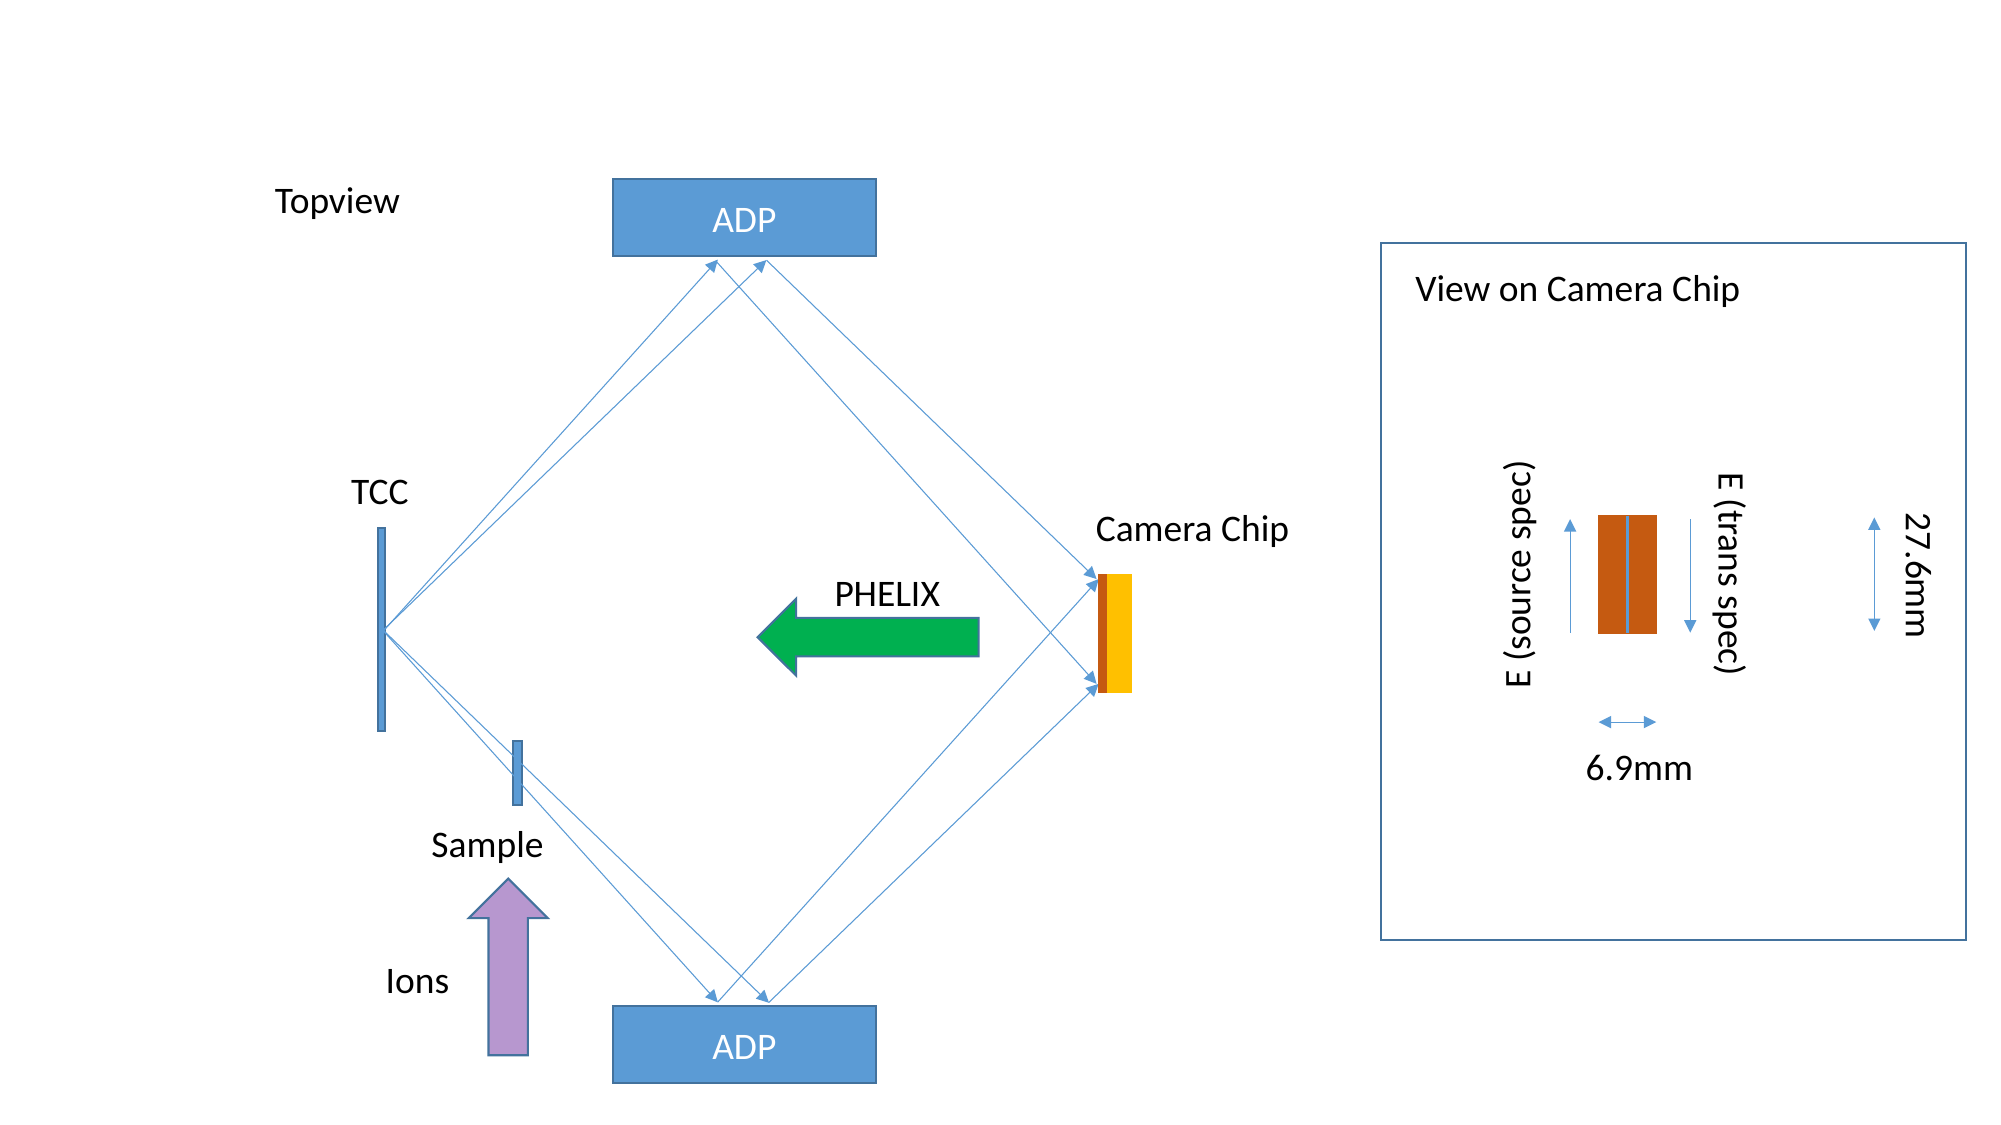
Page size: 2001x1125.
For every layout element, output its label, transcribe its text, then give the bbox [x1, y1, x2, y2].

text_box [1098, 574, 1107, 693]
text_box Ions [370, 948, 465, 1009]
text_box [382, 817, 768, 1003]
text_box ADP [612, 1005, 877, 1084]
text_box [382, 631, 717, 816]
text_box [377, 527, 382, 732]
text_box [382, 446, 715, 631]
text_box [1380, 242, 1967, 941]
text_box ADP [612, 178, 877, 257]
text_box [382, 259, 767, 445]
text_box Camera Chip [1097, 496, 1305, 557]
text_box Topview [260, 168, 415, 229]
text_box TCC [336, 460, 382, 520]
text_box [487, 1003, 529, 1057]
text_box View on Camera Chip [1400, 256, 1756, 316]
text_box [717, 578, 1099, 1002]
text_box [715, 260, 1097, 684]
text_box [1107, 574, 1132, 693]
